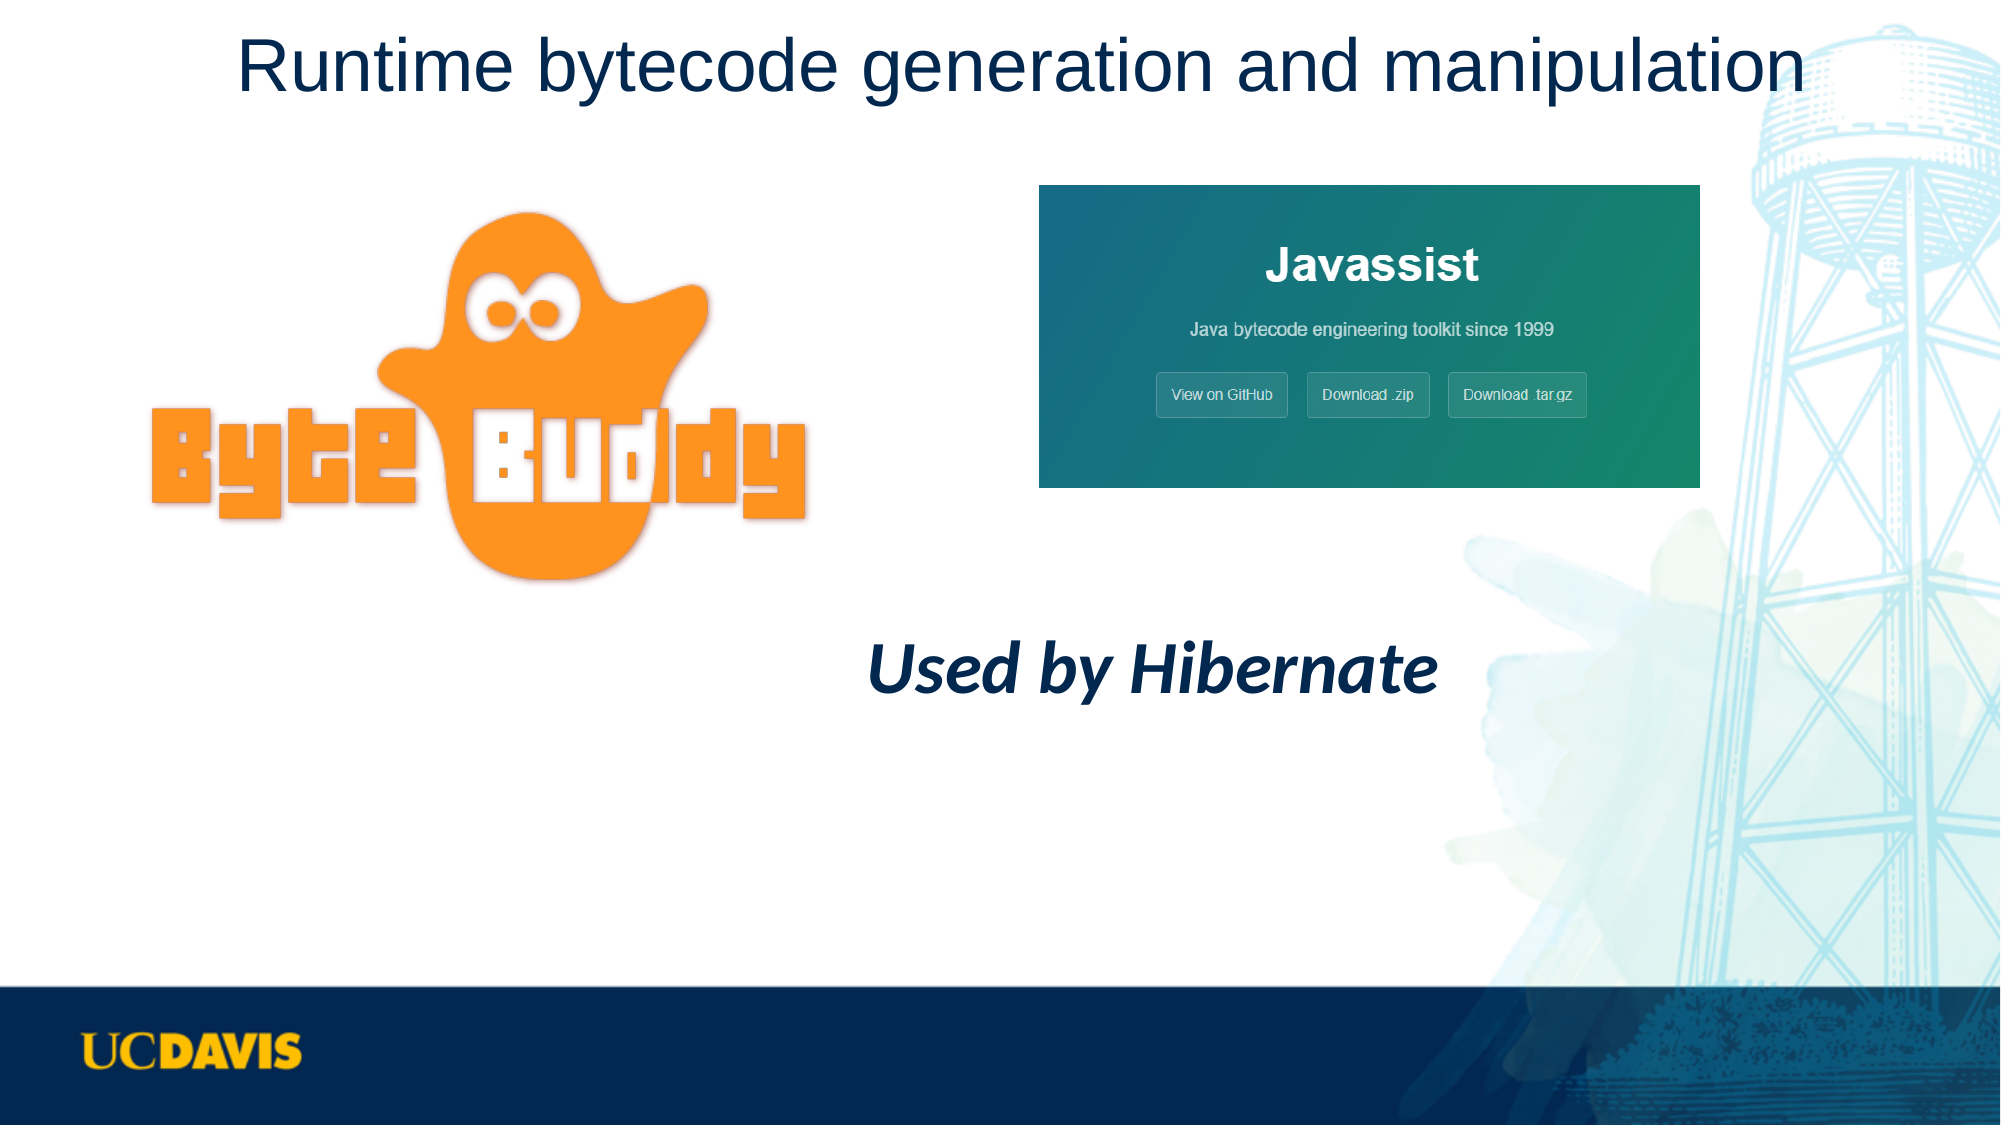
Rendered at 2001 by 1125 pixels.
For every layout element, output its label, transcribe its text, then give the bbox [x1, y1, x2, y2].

title Runtime bytecode generation and manipulation [0, 0, 2000, 115]
picture [0, 0, 2001, 1125]
text_box Used by Hibernate [851, 610, 1455, 716]
